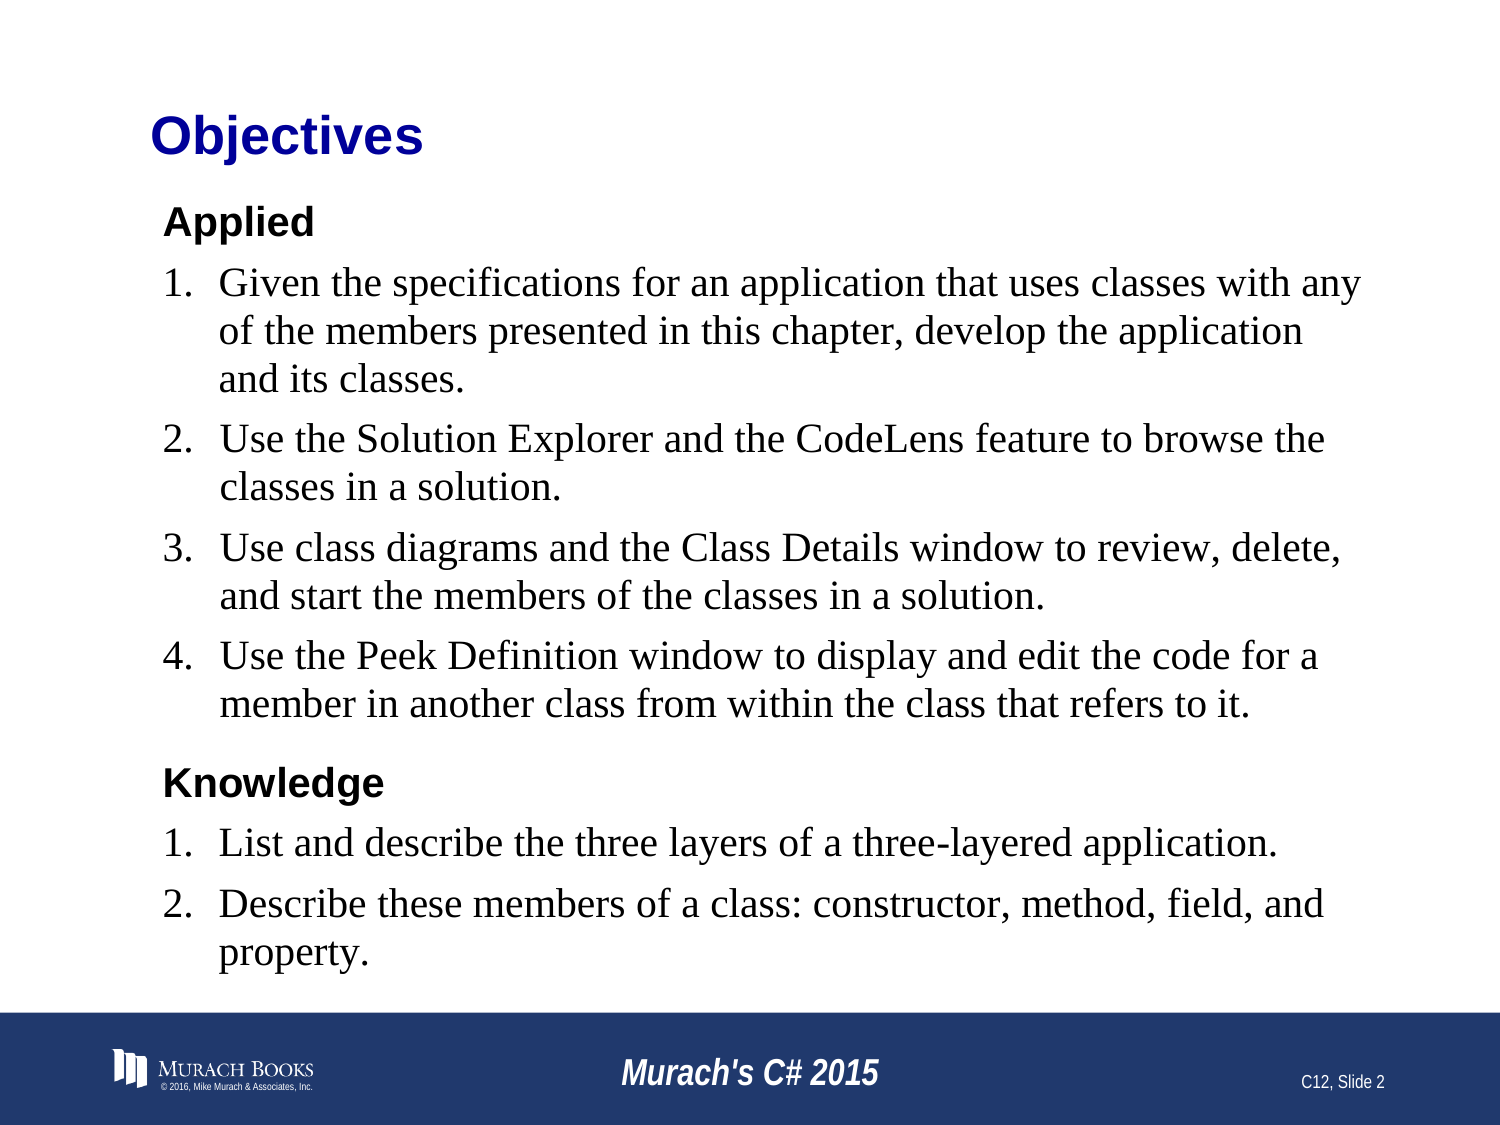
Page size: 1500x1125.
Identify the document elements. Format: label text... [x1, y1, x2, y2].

footer © 2016, Mike Murach & Associates, Inc. [12, 1025, 463, 1100]
title Objectives [150, 99, 1350, 166]
slide_number C12, Slide 2 [1087, 1025, 1400, 1100]
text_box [162, 166, 1361, 988]
slide_number Murach's C# 2015 [463, 1025, 1050, 1100]
